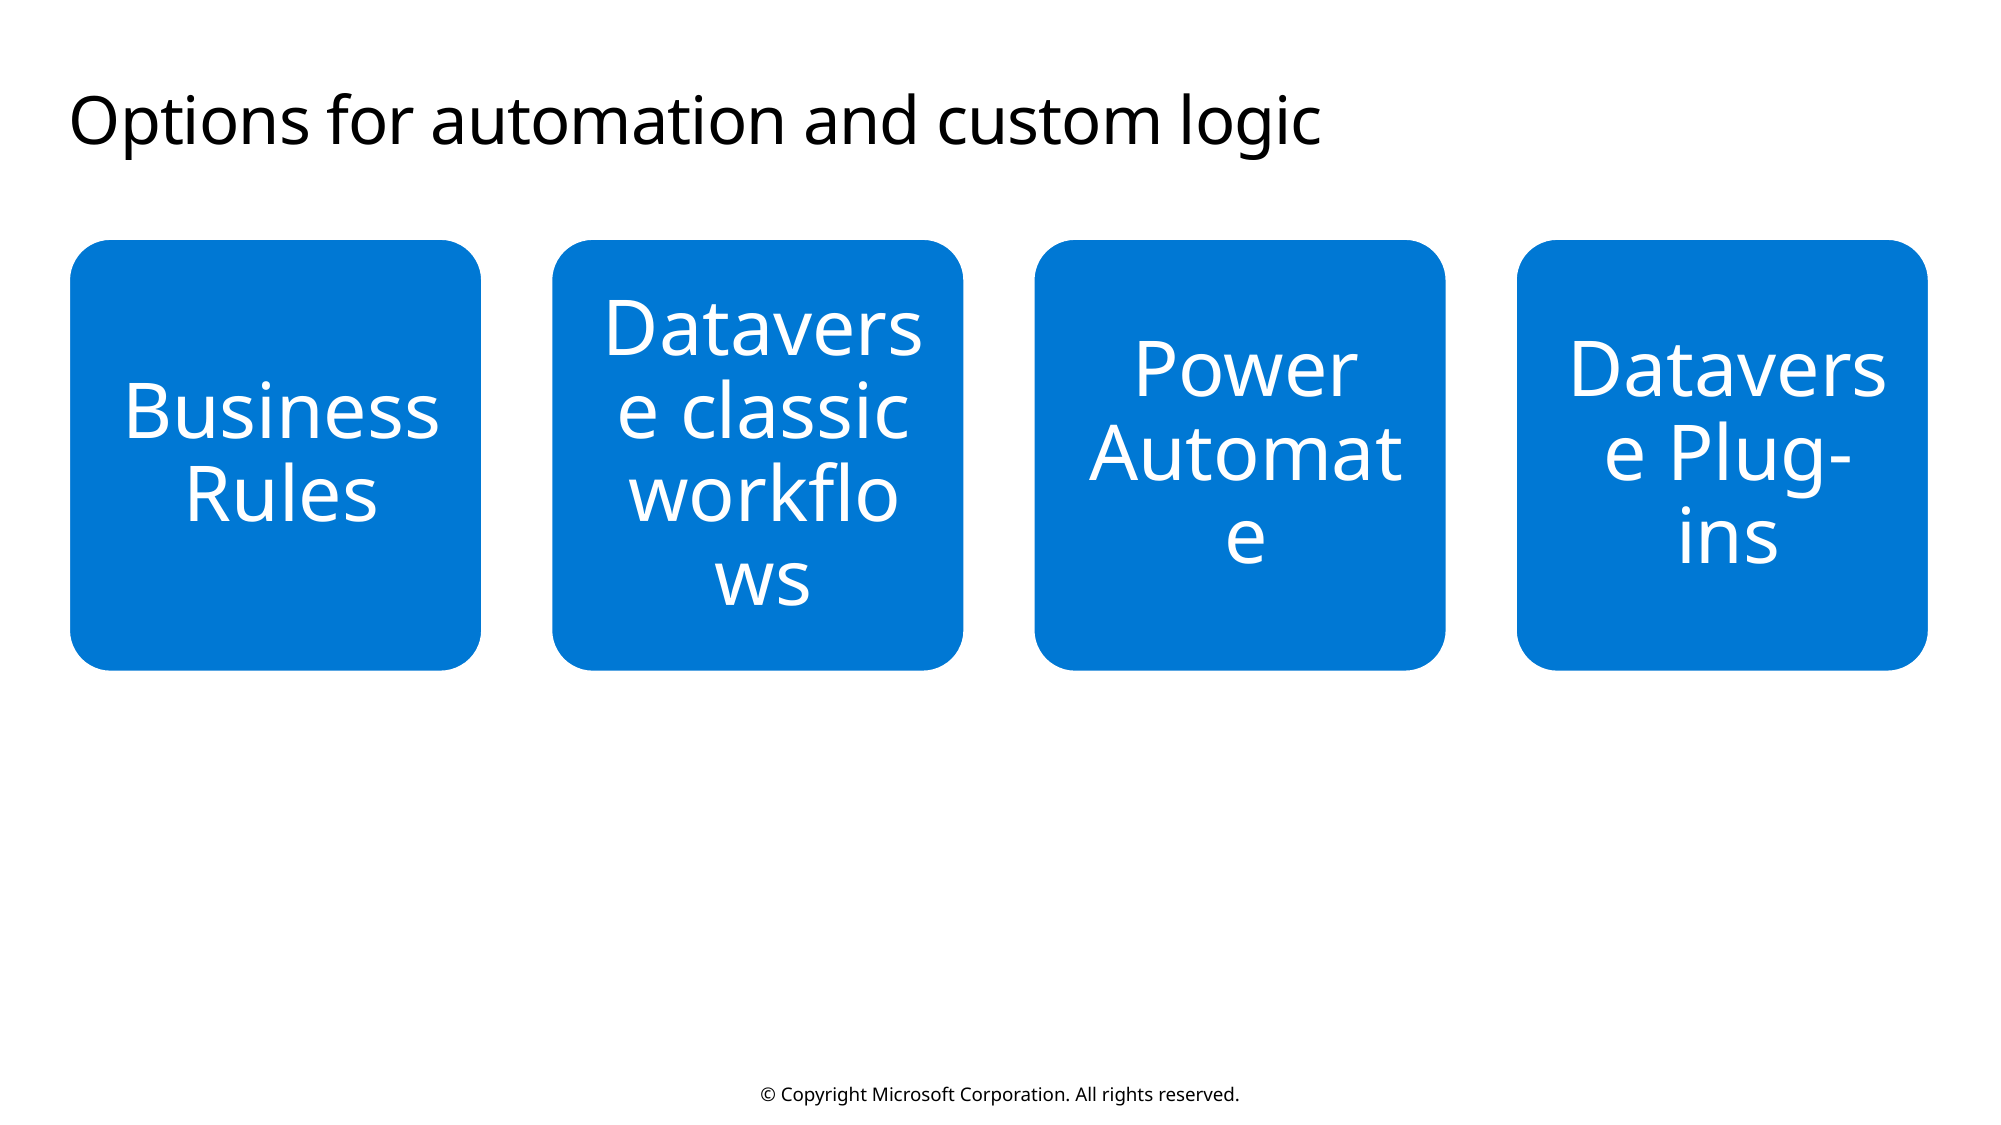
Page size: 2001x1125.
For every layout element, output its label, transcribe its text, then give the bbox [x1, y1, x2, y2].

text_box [68, 238, 1930, 672]
title Options for automation and custom logic [68, 72, 1930, 184]
